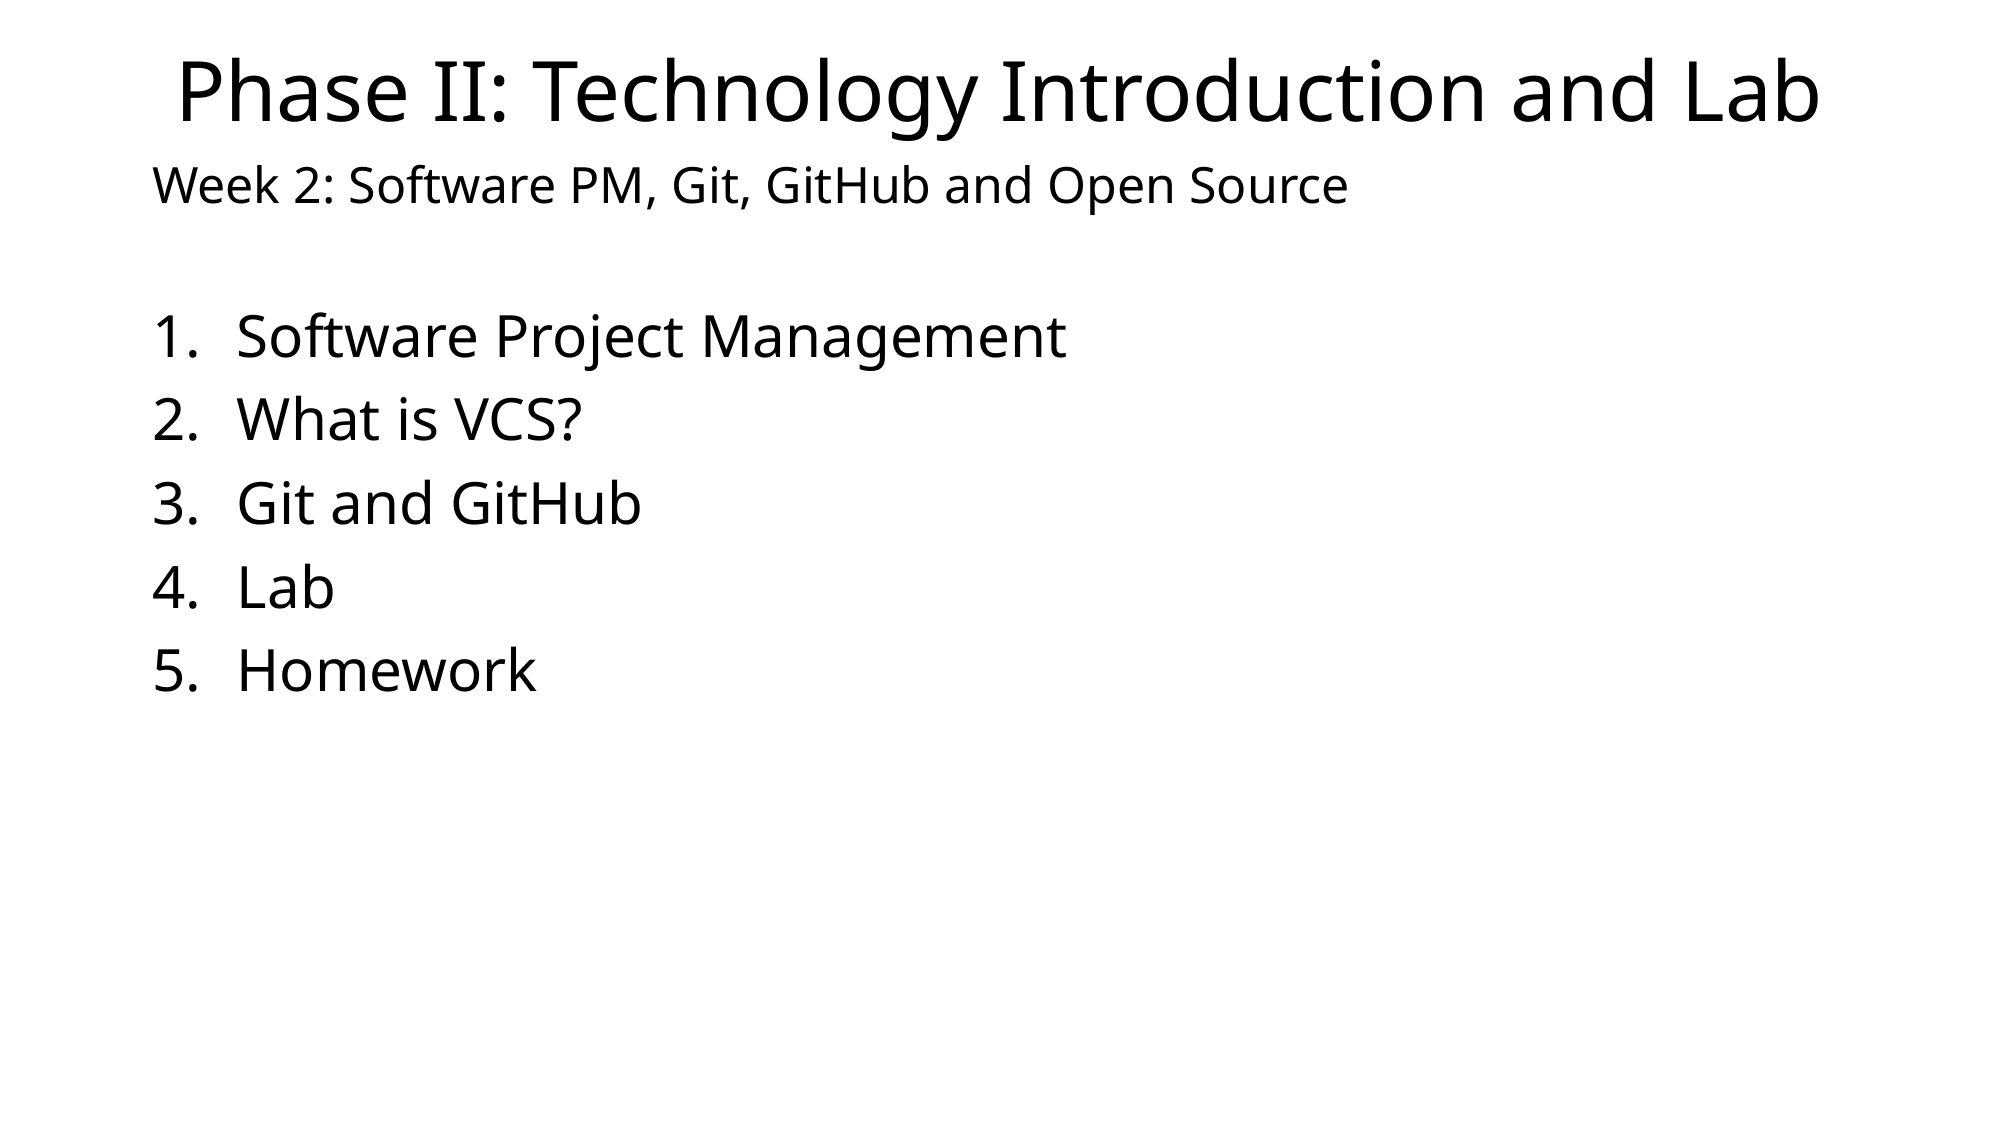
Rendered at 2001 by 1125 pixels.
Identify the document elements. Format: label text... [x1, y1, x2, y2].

text_box Phase II: Technology Introduction and Lab [0, 30, 2000, 146]
text_box Week 2: Software PM, Git, GitHub and Open Source [137, 146, 1762, 222]
list Software Project Management What is VCS? Git and GitHub Lab Homework [137, 299, 1863, 1014]
